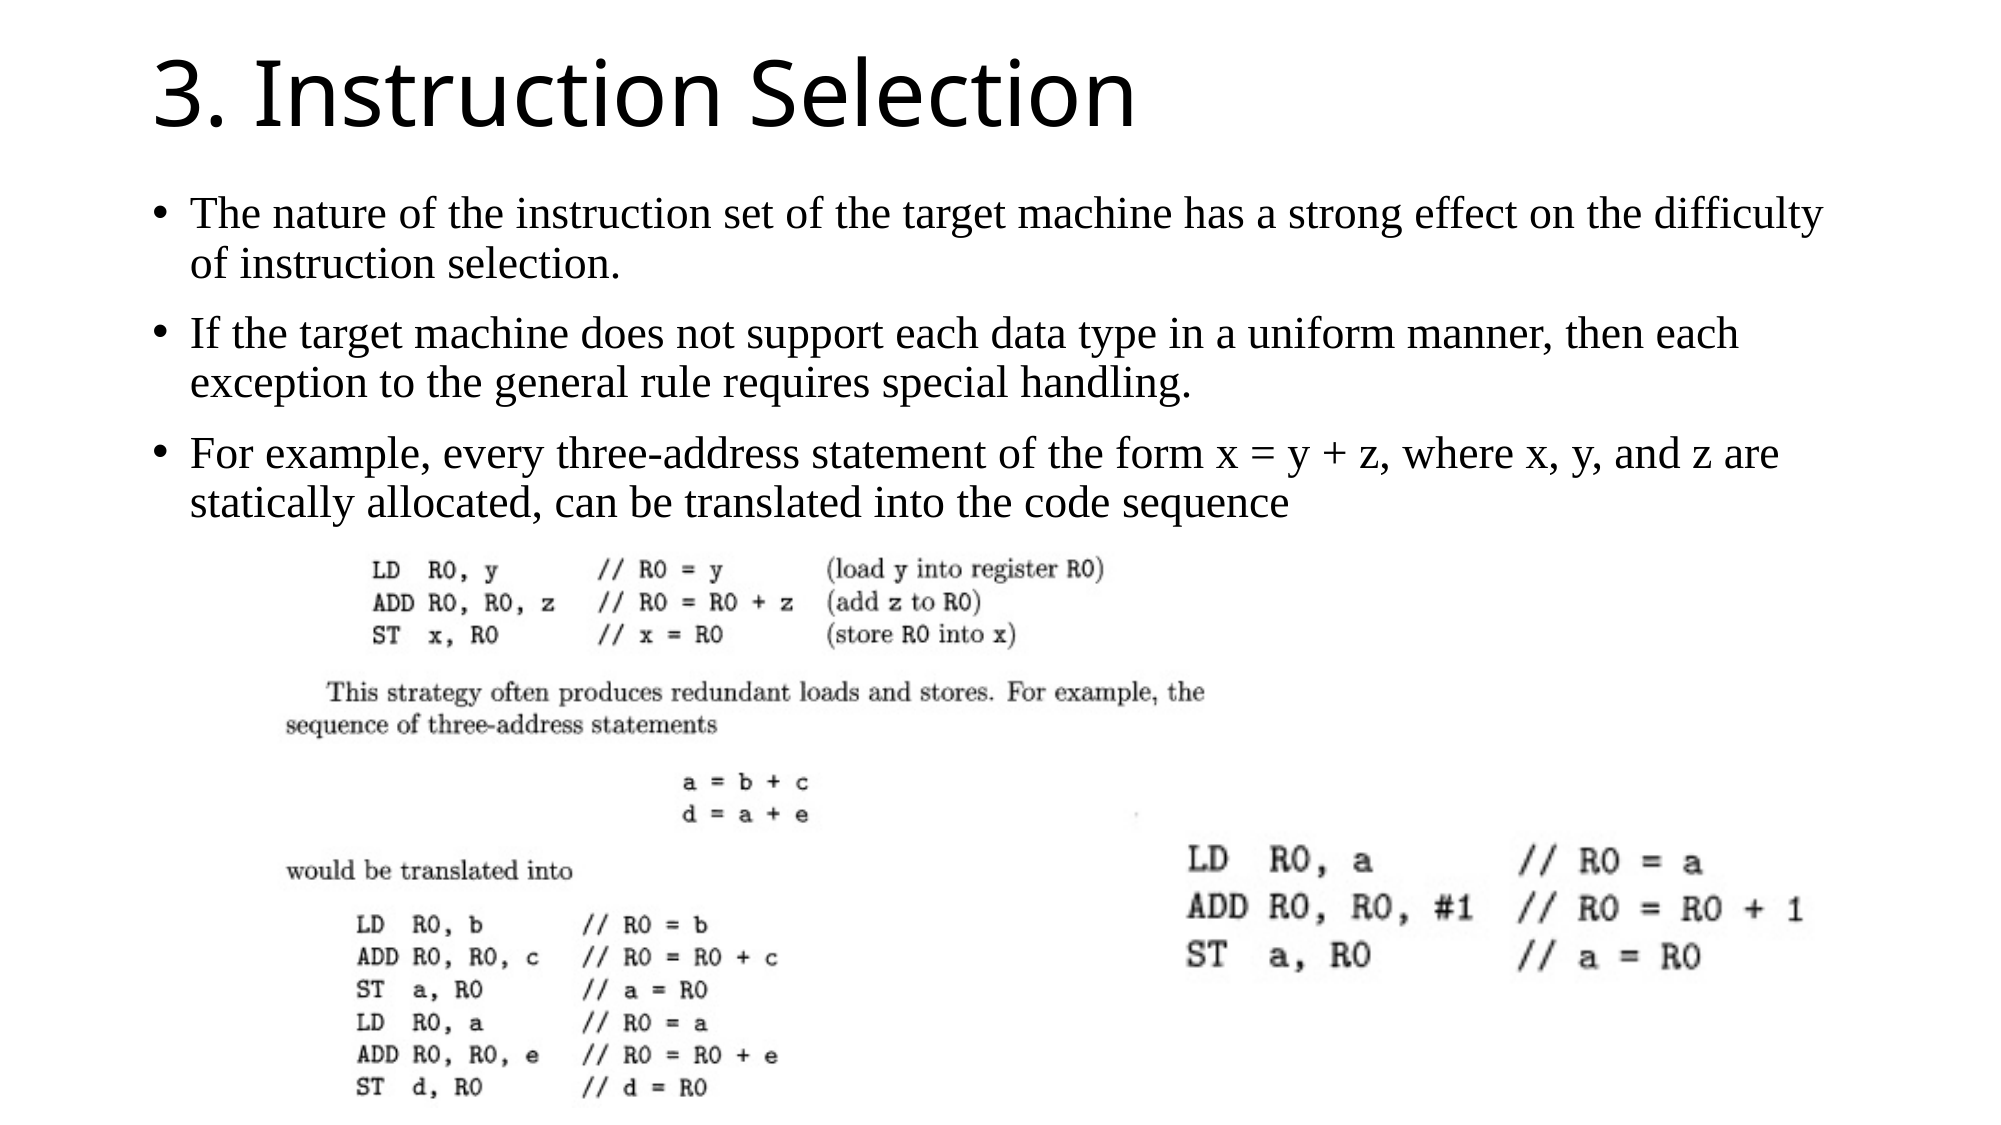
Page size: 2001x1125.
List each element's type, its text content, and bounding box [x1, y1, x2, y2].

title 3. Instruction Selection [137, 29, 1863, 164]
list The nature of the instruction set of the target machine has a strong effect on the difficulty of instruction selection. If the target machine does not support each data type in a uniform manner, then each exception to the general rule requires special handling. For example, every three-address statement of the form x = y + z, where x, y, and z are statically allocated, can be translated into the code sequence [137, 181, 1863, 937]
picture [249, 538, 1906, 1108]
